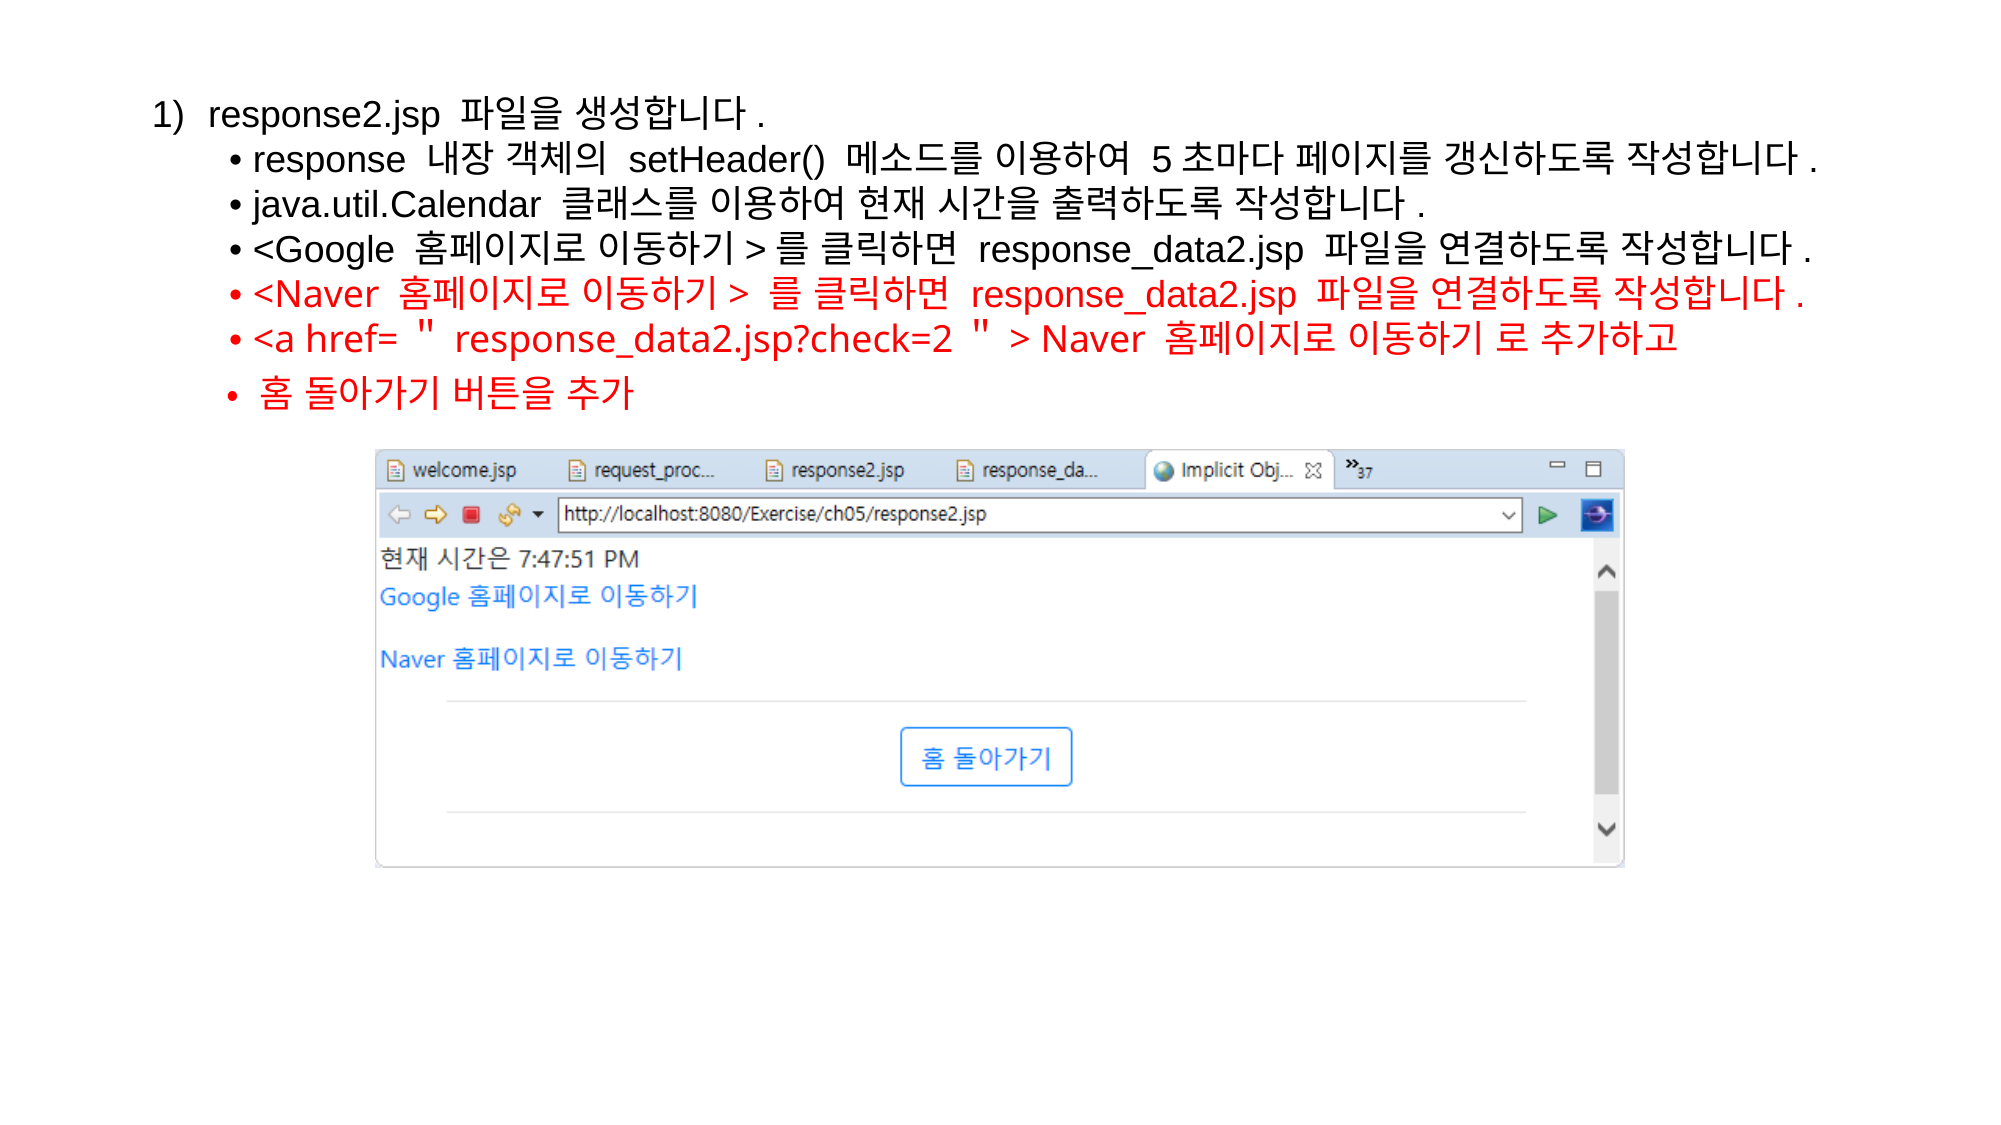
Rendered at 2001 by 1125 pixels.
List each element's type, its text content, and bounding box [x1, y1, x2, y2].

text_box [204, 639, 694, 719]
text_box response2.jsp 파일을 생성합니다. • response 내장 객체의 setHeader() 메소드를 이용하여 5초마다 페이지를 갱신하도록 작성합니다. • java.util.Calendar 클래스를 이용하여 현재 시간을 출력하도록 작성합니다. • <Google 홈페이지로 이동하기>를 클릭하면 response_data2.jsp 파일을 연결하도록 작성합니다. • <Naver 홈페이지로 이동하기> 를 클릭하면 response_data2.jsp 파일을 연결하도록 작성합니다. • <a href=＂response_data2.jsp?check=2＂> Naver 홈페이지로 이동하기 로 추가하고 • 홈 돌아가기 버튼을 추가 [137, 82, 1867, 423]
picture [375, 449, 1625, 869]
